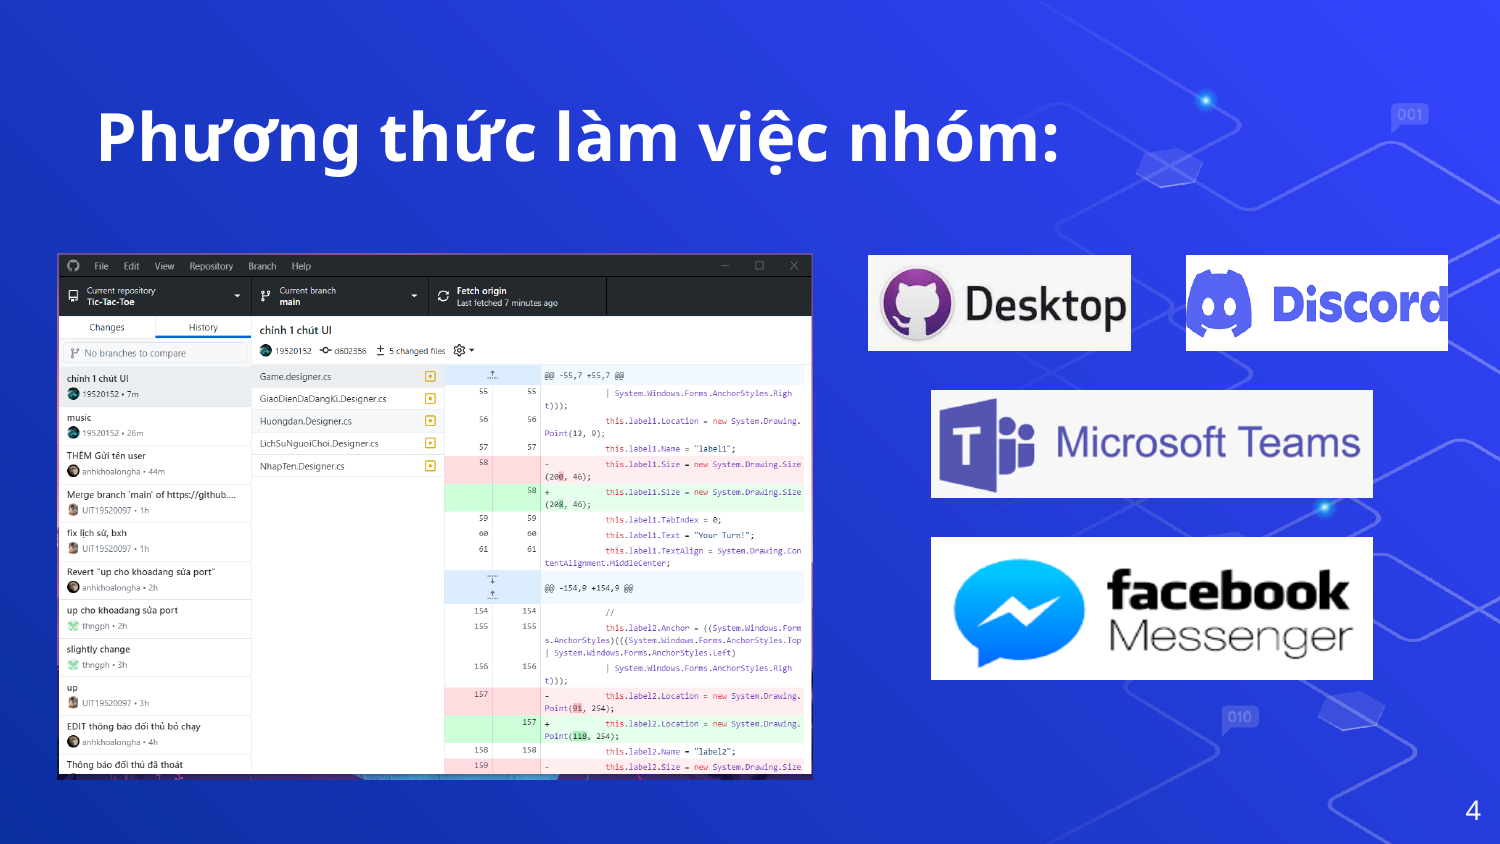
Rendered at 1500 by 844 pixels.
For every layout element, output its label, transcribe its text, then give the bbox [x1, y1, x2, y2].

picture [0, 0, 1500, 844]
title Phương thức làm việc nhóm: [95, 33, 1082, 175]
slide_number 4 [1391, 779, 1482, 844]
